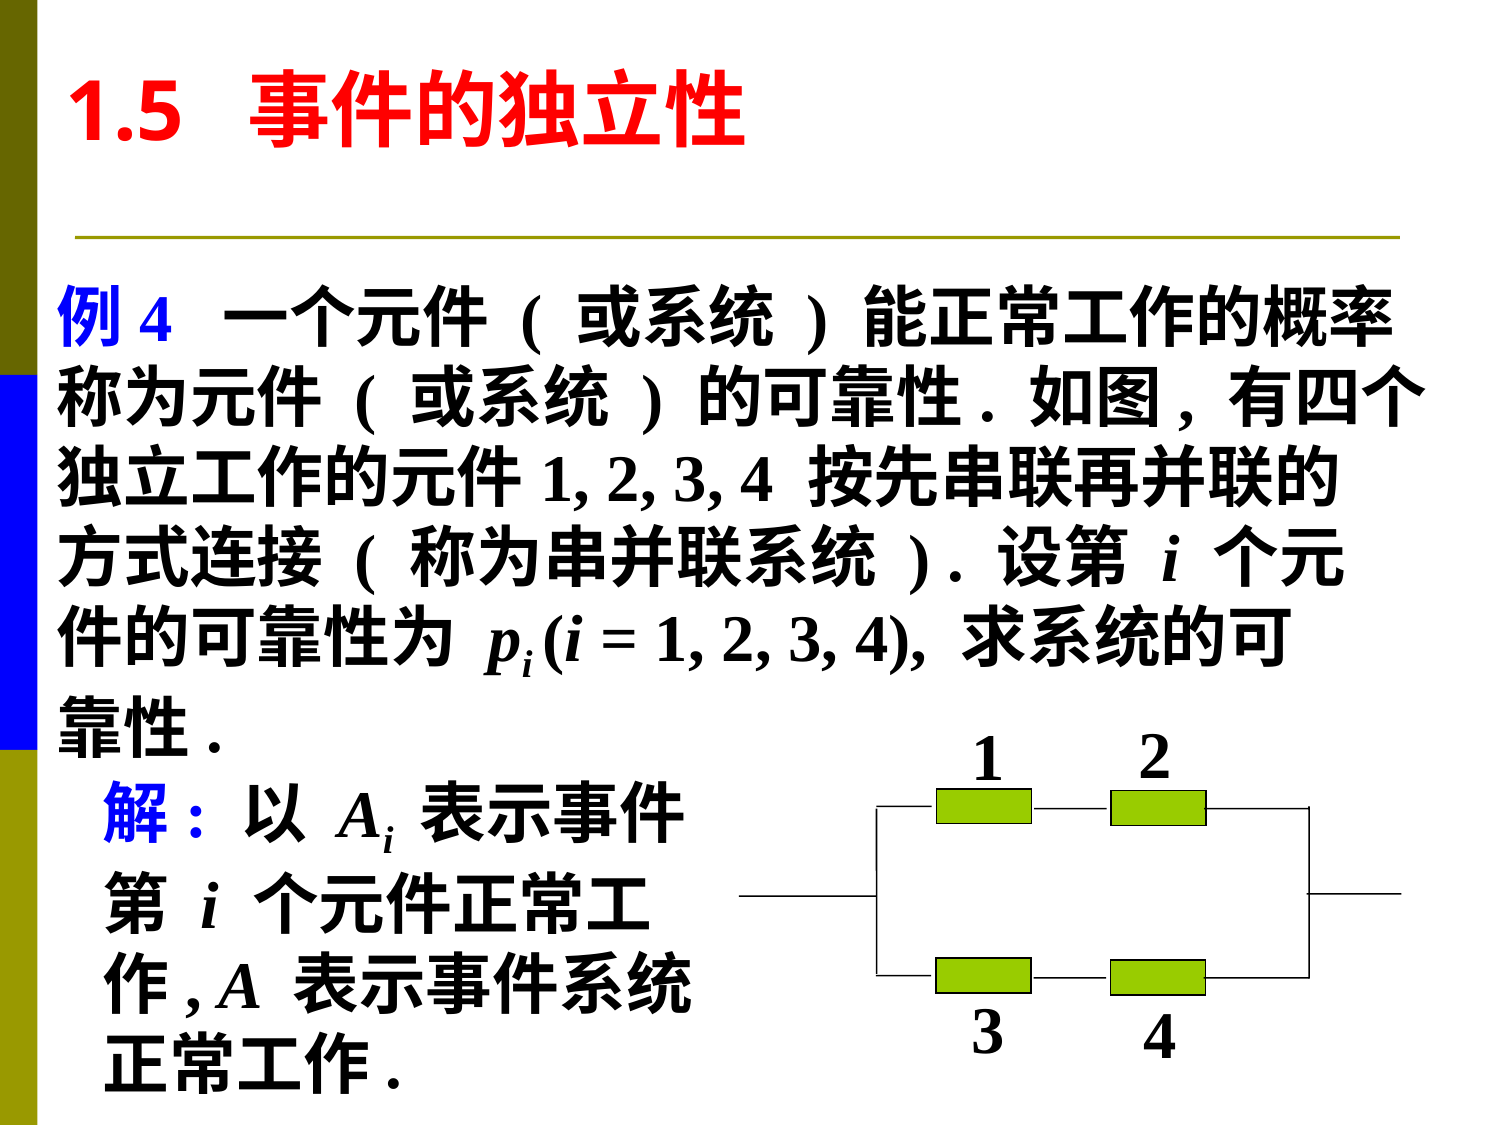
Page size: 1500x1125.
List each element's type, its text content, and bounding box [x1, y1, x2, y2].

text_box 解: 以 Ai 表示事件 第 i 个元件正常工 作, A 表示事件系统 正常工作. [88, 763, 708, 1109]
text_box 例4 一个元件 ( 或系统 ) 能正常工作的概率 称为元件 ( 或系统 ) 的可靠性. 如图, 有四个 独立工作的元件1, 2, 3, 4 按先串联再并联的 方式连接 ( 称为串并联系统 ) . 设第 i 个元 件的可靠性为 pi (i = 1, 2, 3, 4), 求系统的可 靠性. [41, 267, 1443, 773]
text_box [738, 704, 1402, 1080]
text_box 1.5 事件的独立性 [50, 49, 782, 164]
